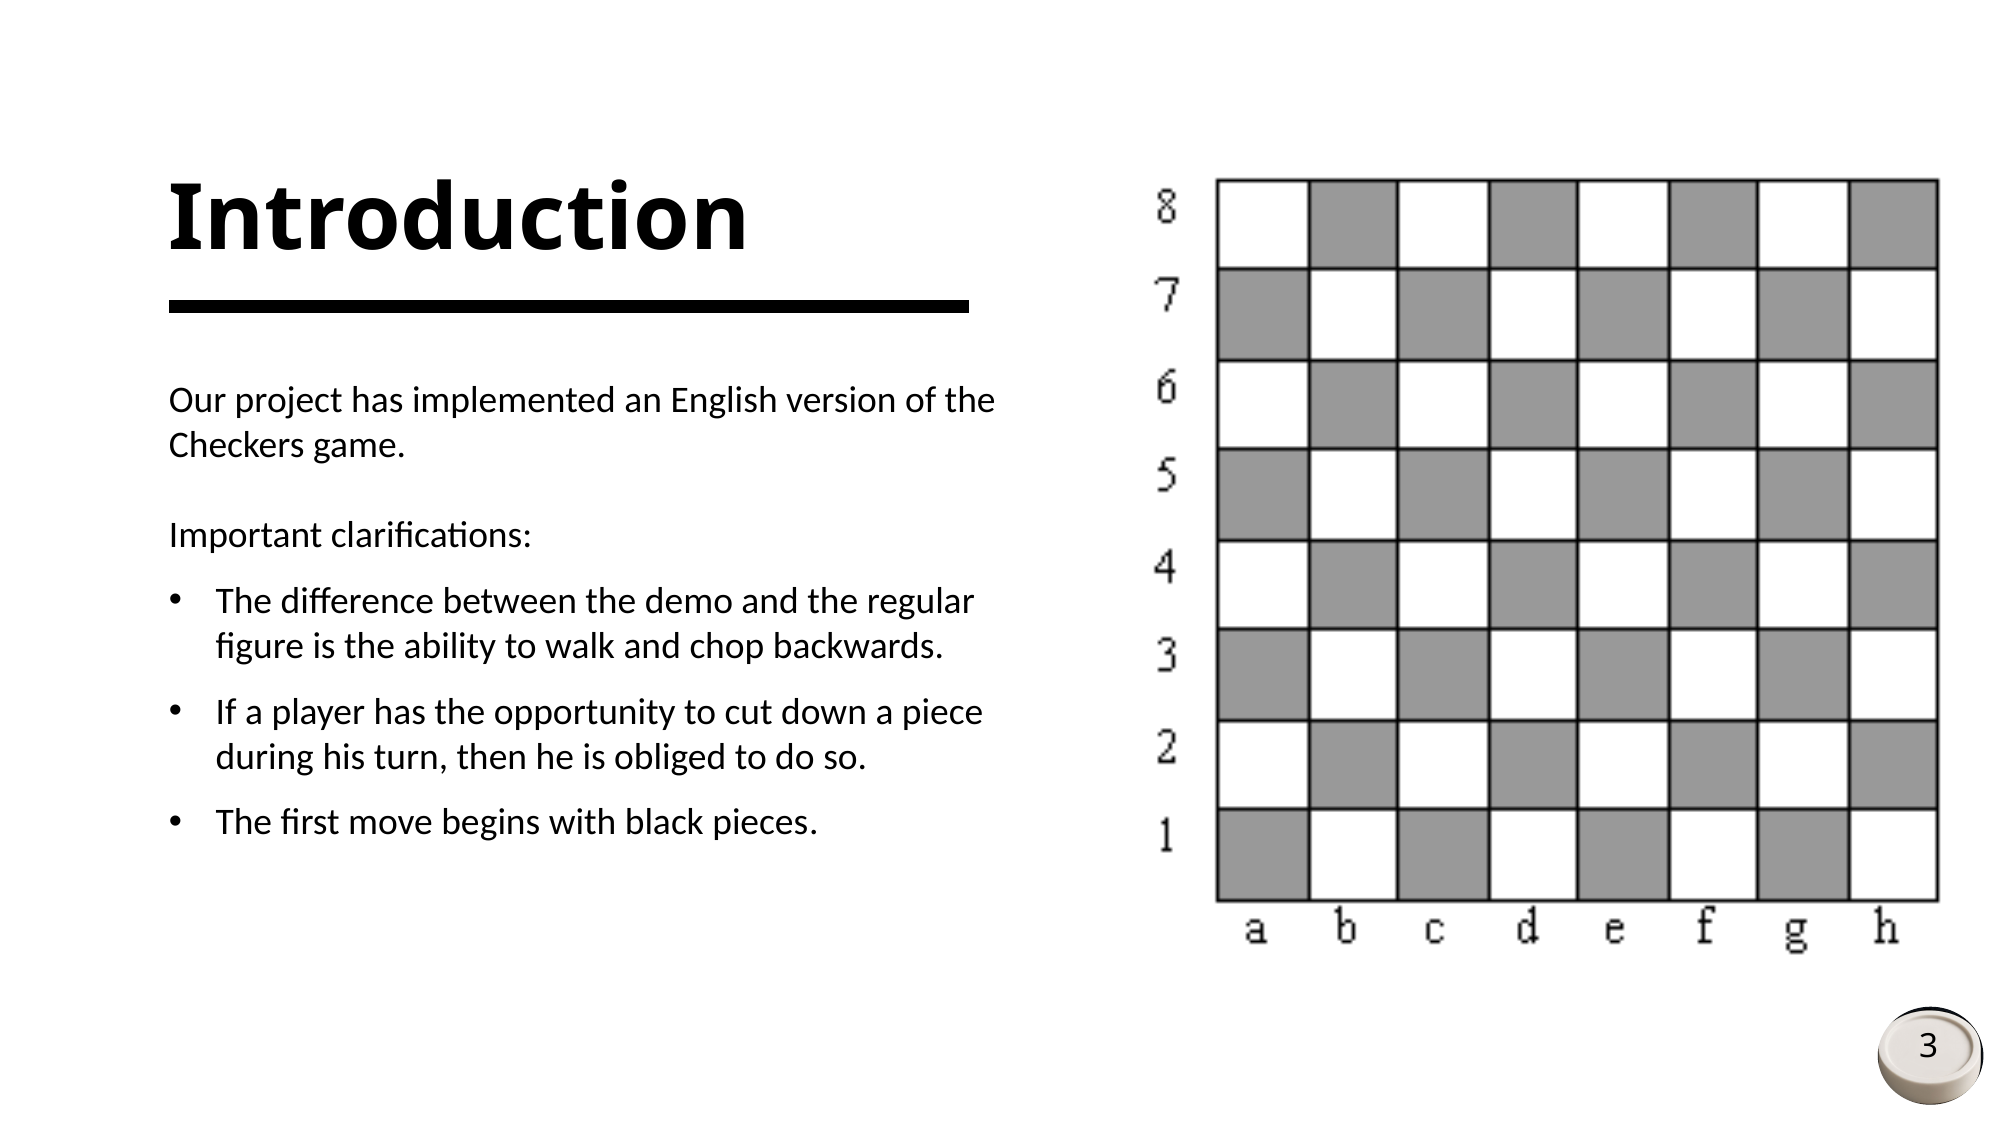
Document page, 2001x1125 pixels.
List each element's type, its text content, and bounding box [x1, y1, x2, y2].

list Our project has implemented an English version of the Checkers game. Important clarifications: The difference between the demo and the regular figure is the ability to walk and chop backwards. If a player has the opportunity to cut down a piece during his turn, then he is obliged to do so. The first move begins with black pieces. [168, 375, 1028, 961]
picture [1139, 163, 1954, 958]
title Introduction [168, 163, 969, 270]
picture [1877, 1006, 1984, 1105]
